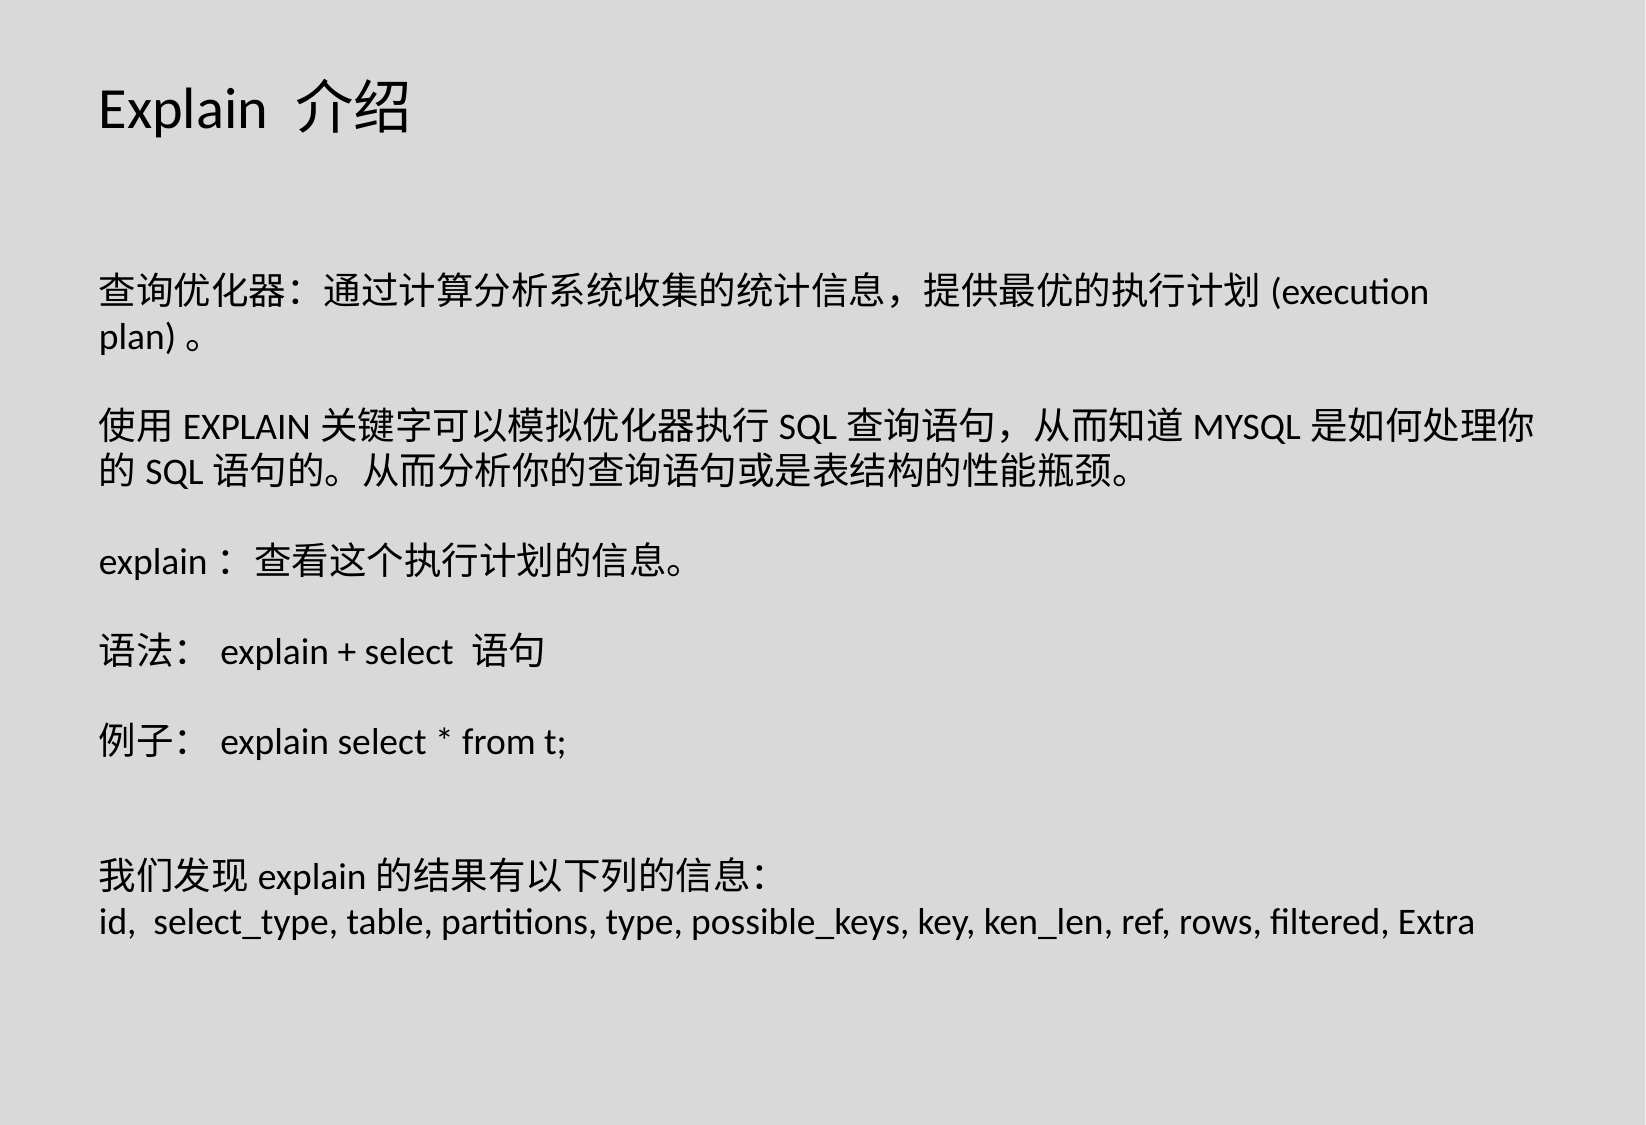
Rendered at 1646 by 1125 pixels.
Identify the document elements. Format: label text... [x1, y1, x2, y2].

text_box Explain 介绍 [84, 62, 1164, 148]
text_box 查询优化器：通过计算分析系统收集的统计信息，提供最优的执行计划(execution plan)。 使用EXPLAIN关键字可以模拟优化器执行SQL查询语句，从而知道MYSQL是如何处理你的SQL语句的。从而分析你的查询语句或是表结构的性能瓶颈。 explain：查看这个执行计划的信息。 语法：explain + select 语句 例子：explain select * from t; 我们发现explain的结果有以下列的信息： id, select_type, table, partitions, type, possible_keys, key, ken_len, ref, rows, filtered, Extra [84, 259, 1568, 1040]
